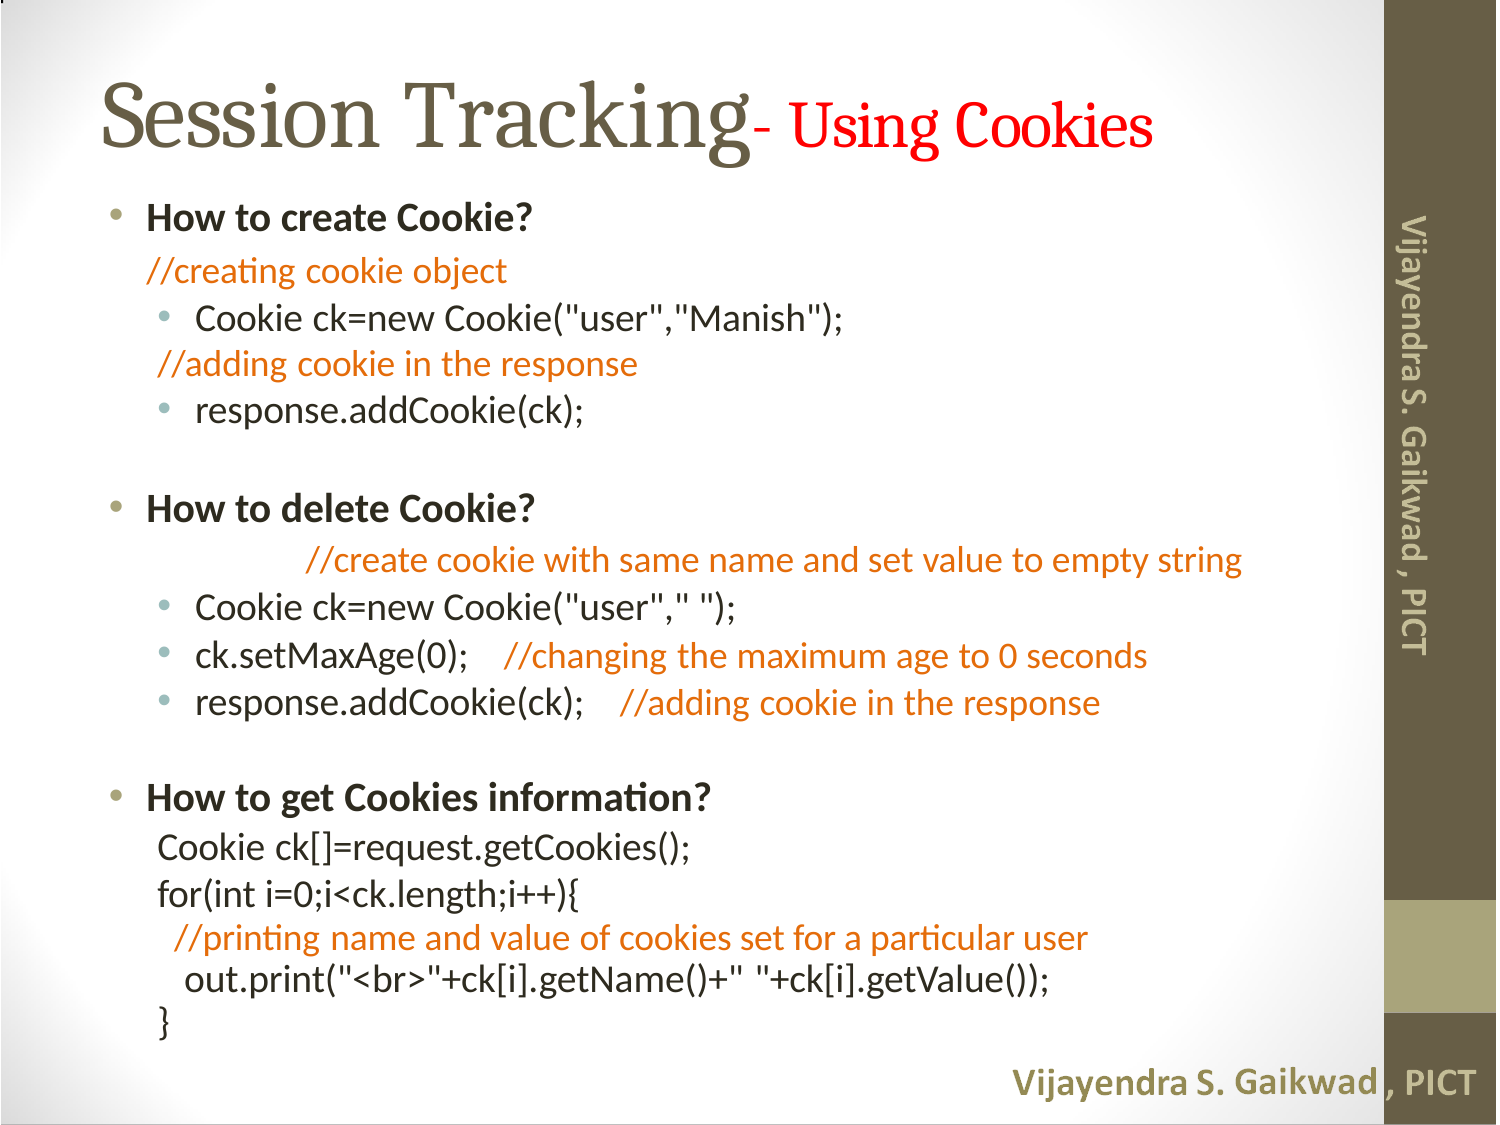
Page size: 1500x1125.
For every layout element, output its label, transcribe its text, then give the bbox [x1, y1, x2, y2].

text_box How to create Cookie? //creating cookie object Cookie ck=new Cookie("user","Manish"); //adding cookie in the response response.addCookie(ck); How to delete Cookie? //create cookie with same name and set value to empty string Cookie ck=new Cookie("user"," "); ck.setMaxAge(0); //changing the maximum age to 0 seconds response.addCookie(ck); //adding cookie in the response How to get Cookies information? Cookie ck[]=request.getCookies(); for(int i=0;i<ck.length;i++){ //printing name and value of cookies set for a particular user out.print("<br>"+ck[i].getName()+" "+ck[i].getValue()); } [106, 187, 1287, 1044]
title Session Tracking- Using Cookies [99, 50, 1500, 240]
picture [0, 0, 1500, 1125]
